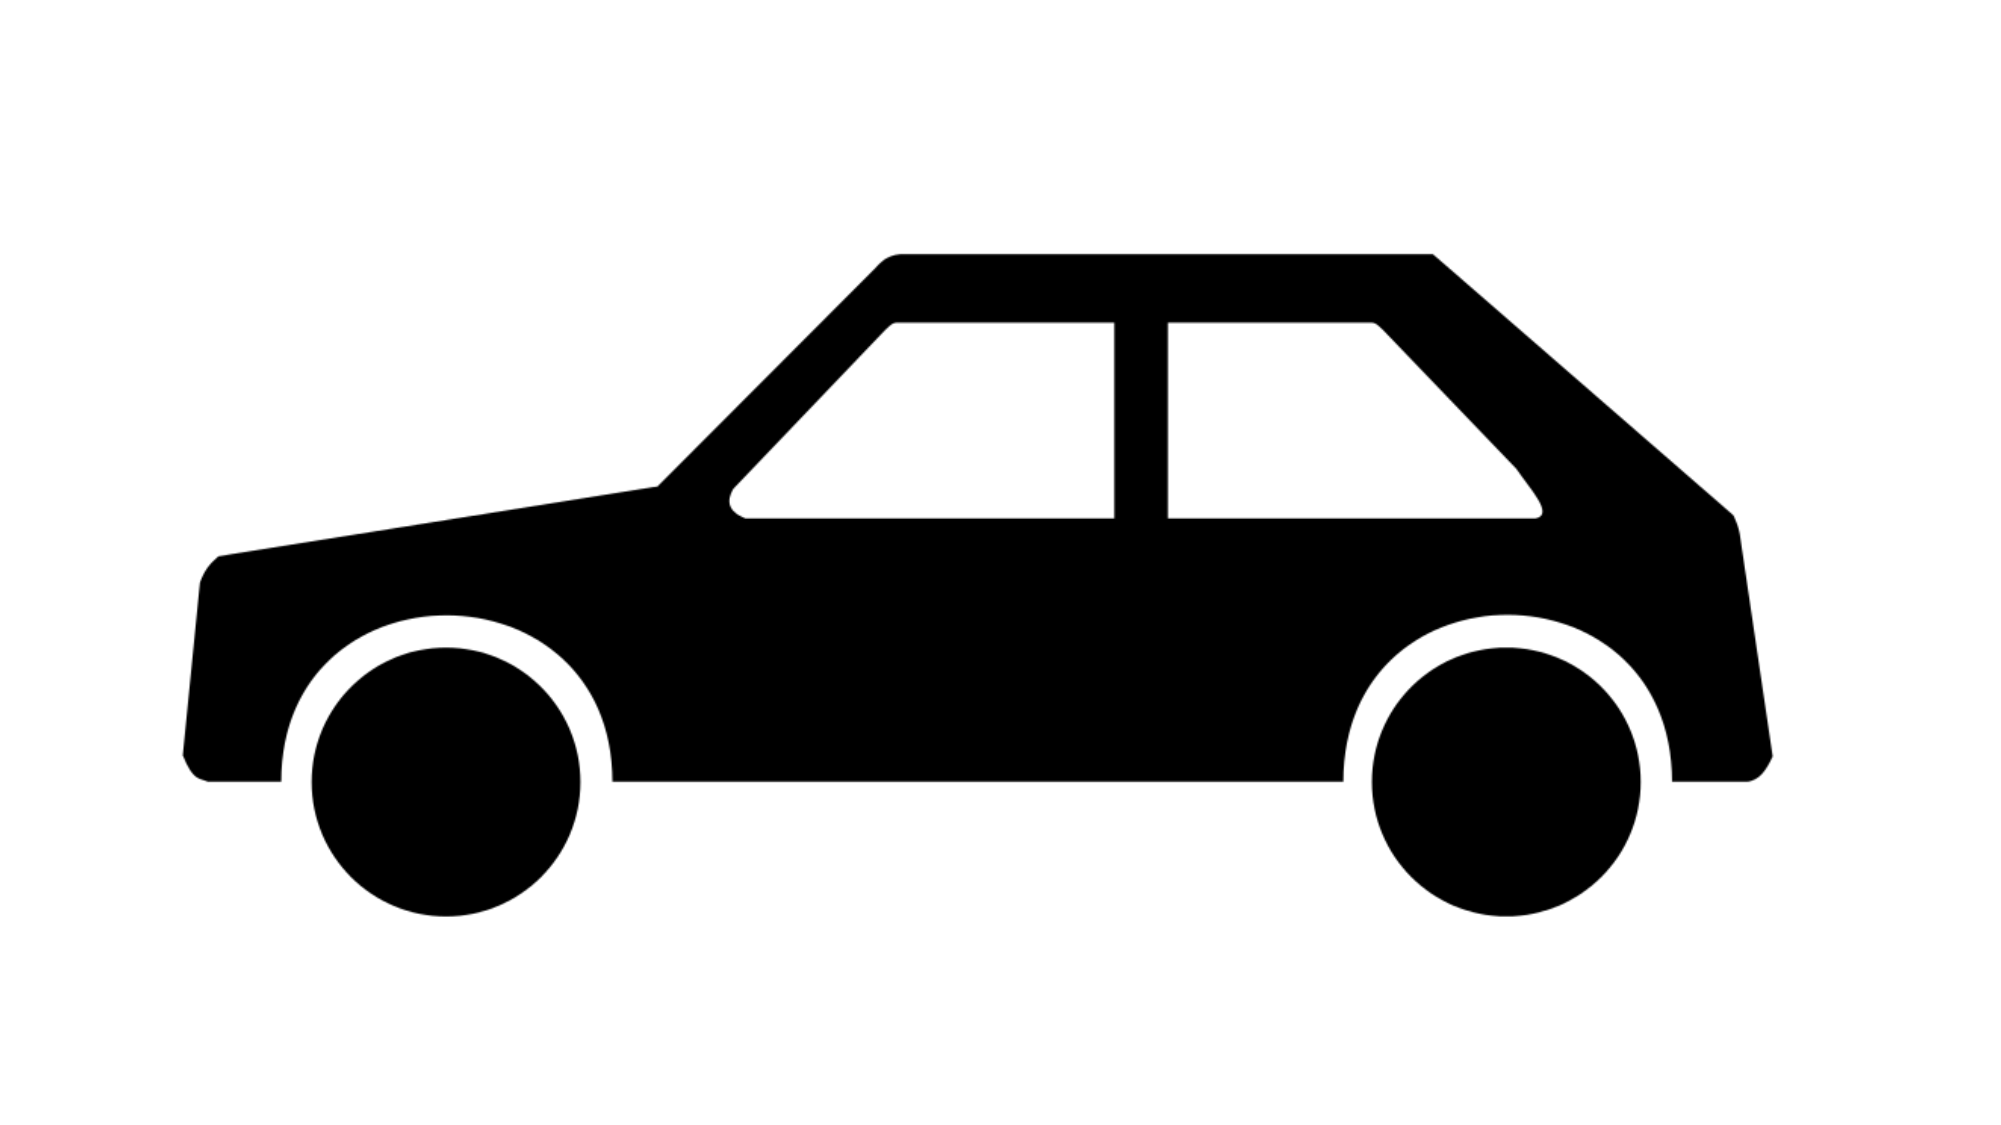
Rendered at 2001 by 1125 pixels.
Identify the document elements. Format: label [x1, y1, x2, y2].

list [93, 168, 1863, 985]
